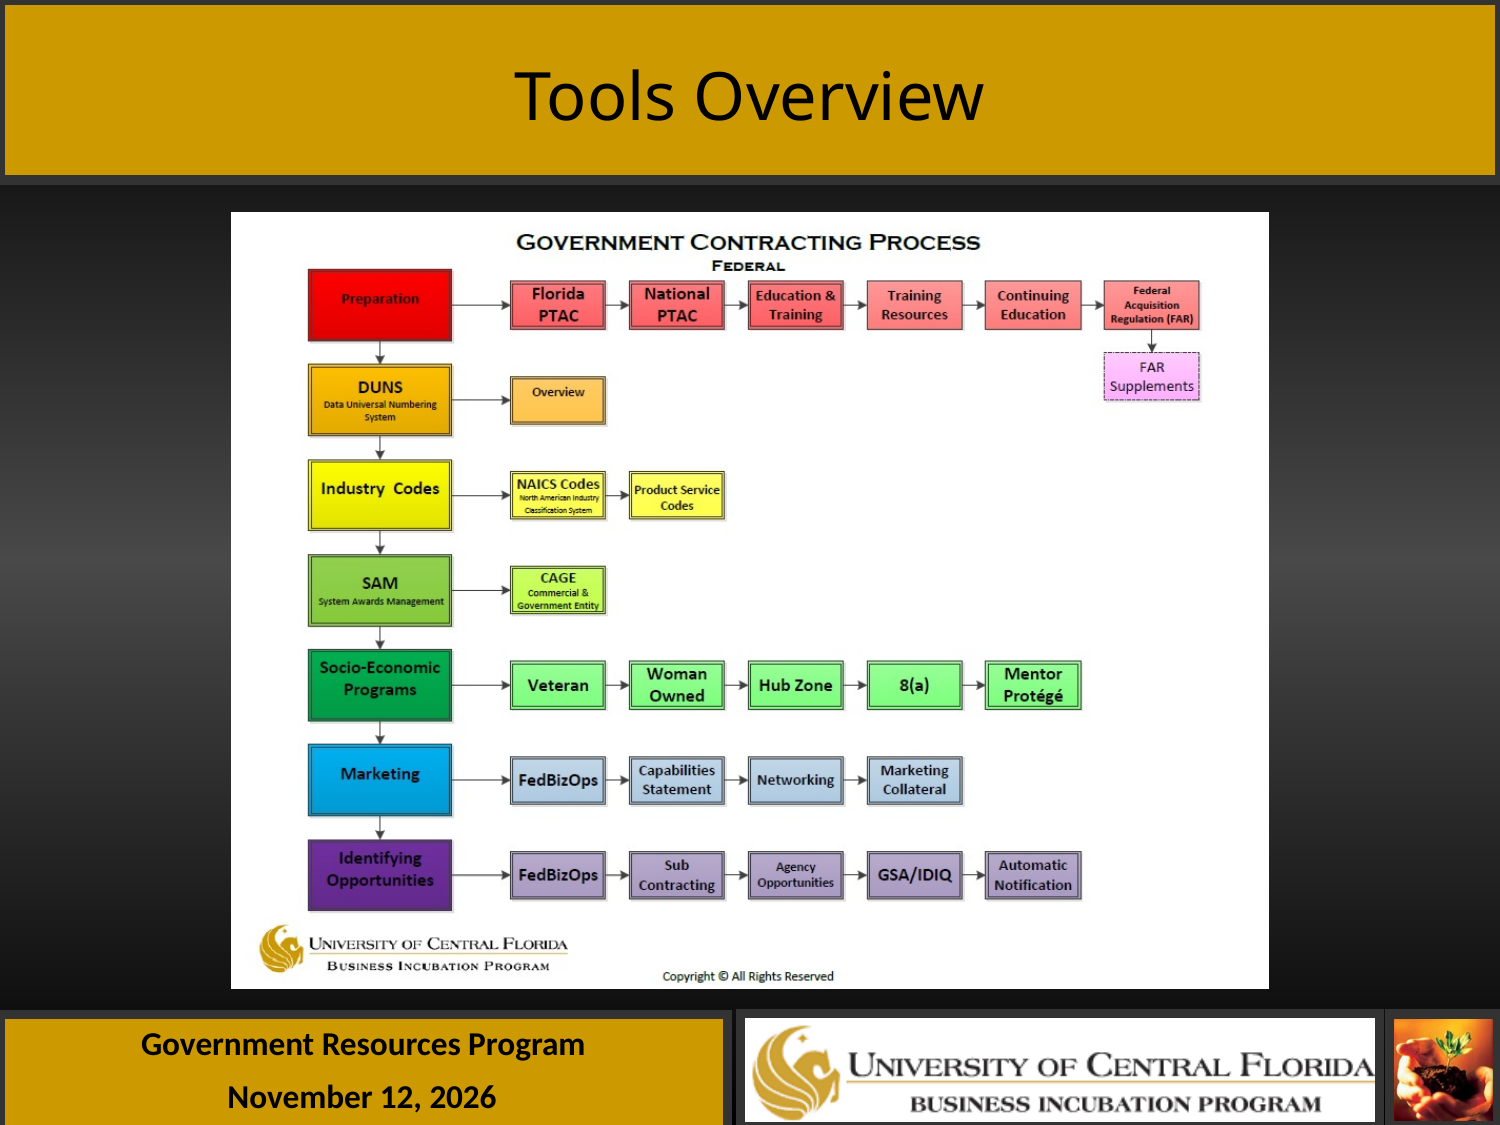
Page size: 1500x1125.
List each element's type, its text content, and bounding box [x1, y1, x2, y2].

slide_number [212, 1065, 563, 1125]
picture [745, 1018, 1376, 1122]
picture [230, 212, 1269, 990]
picture [1393, 1018, 1494, 1122]
title Tools Overview [0, 0, 1500, 188]
text_box Government Resources Program [0, 1014, 728, 1125]
